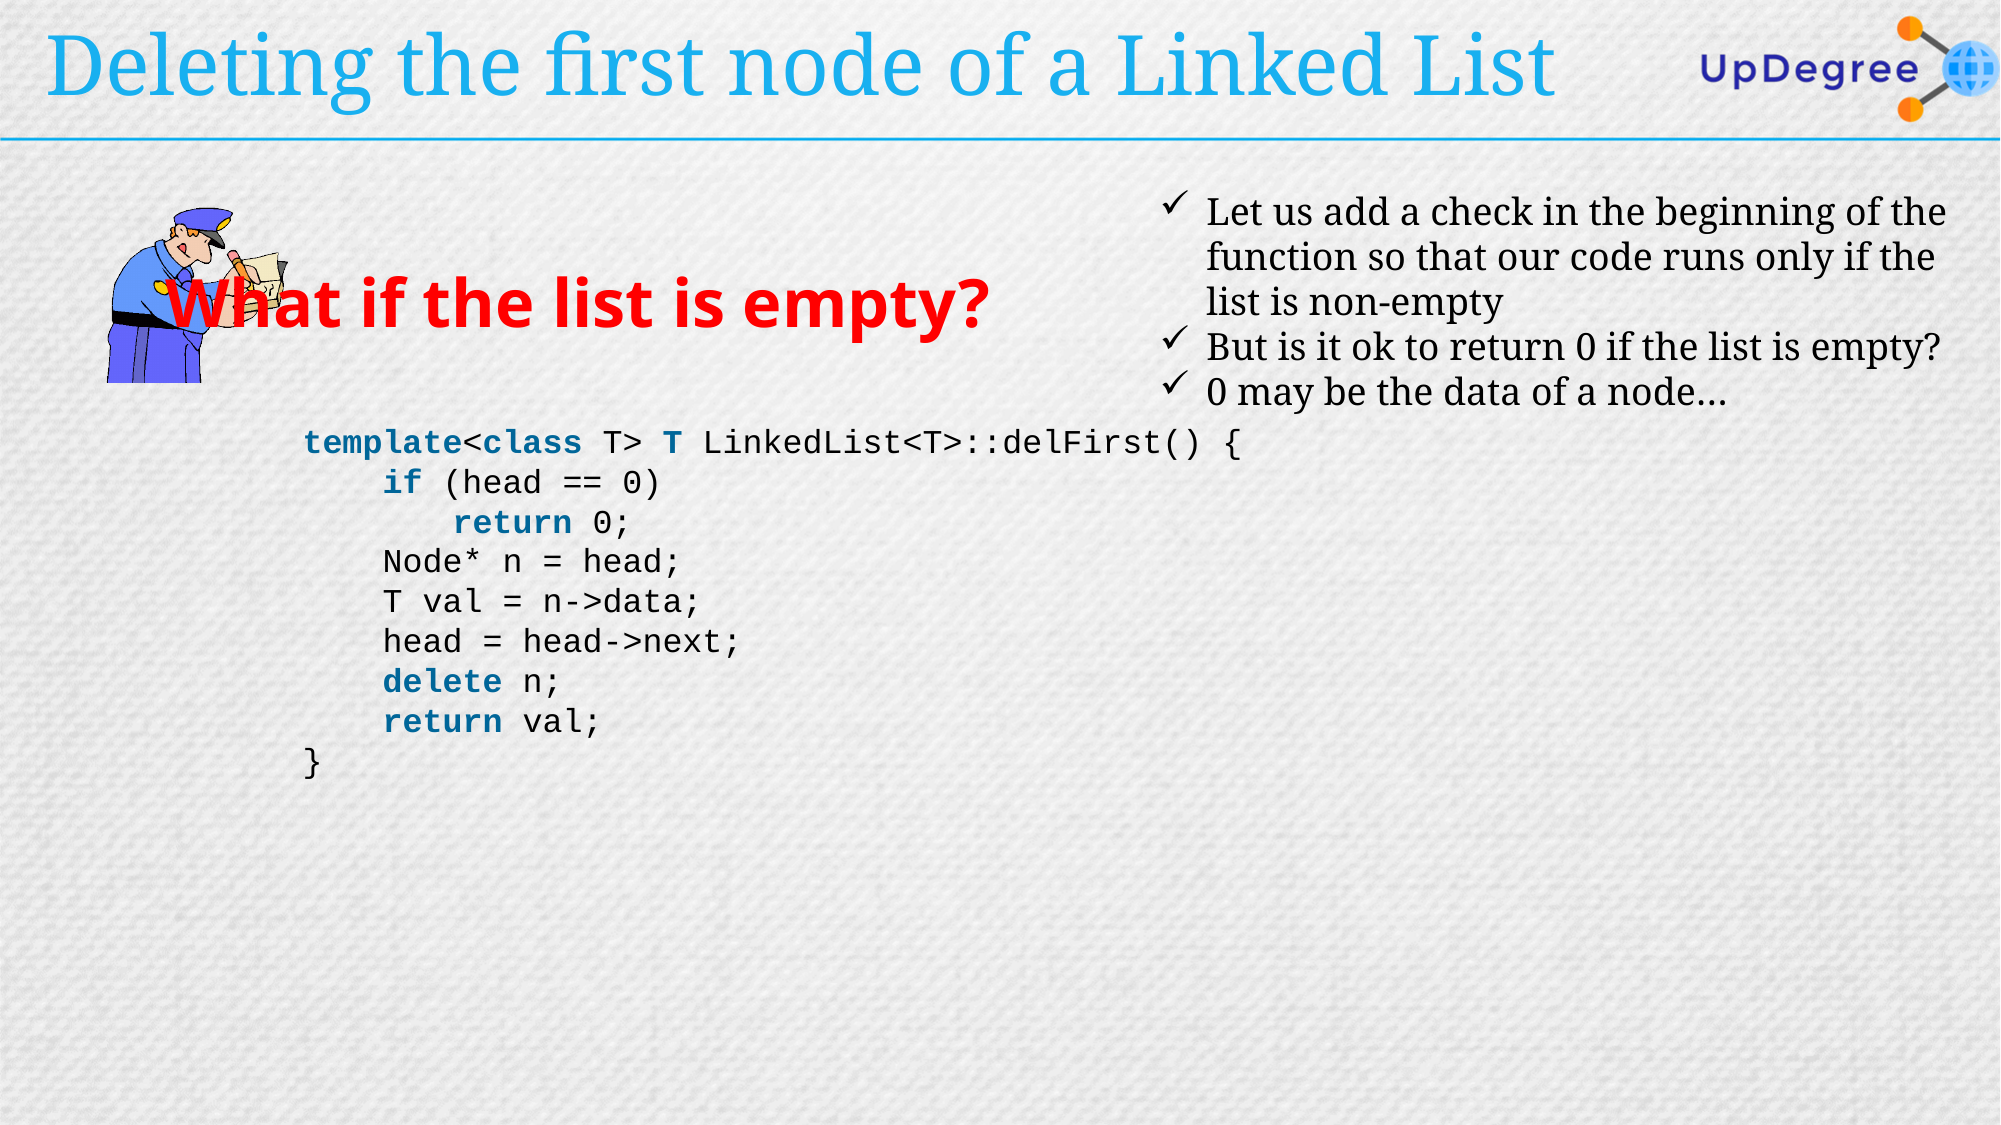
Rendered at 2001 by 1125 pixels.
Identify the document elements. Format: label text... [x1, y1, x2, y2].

text_box template<class T> T LinkedList<T>::delFirst() { if (head == 0) return 0; Node* n = head; T val = n->data; head = head->next; delete n; return val; } [287, 412, 1675, 787]
picture [0, 0, 2001, 138]
text_box Let us add a check in the beginning of the function so that our code runs only if the list is non-empty But is it ok to return 0 if the list is empty? 0 may be the data of a node… [1144, 180, 1972, 421]
picture [0, 141, 2001, 1125]
title Deleting the first node of a Linked List [30, 19, 1675, 118]
text_box What if the list is empty? [288, 253, 1006, 349]
